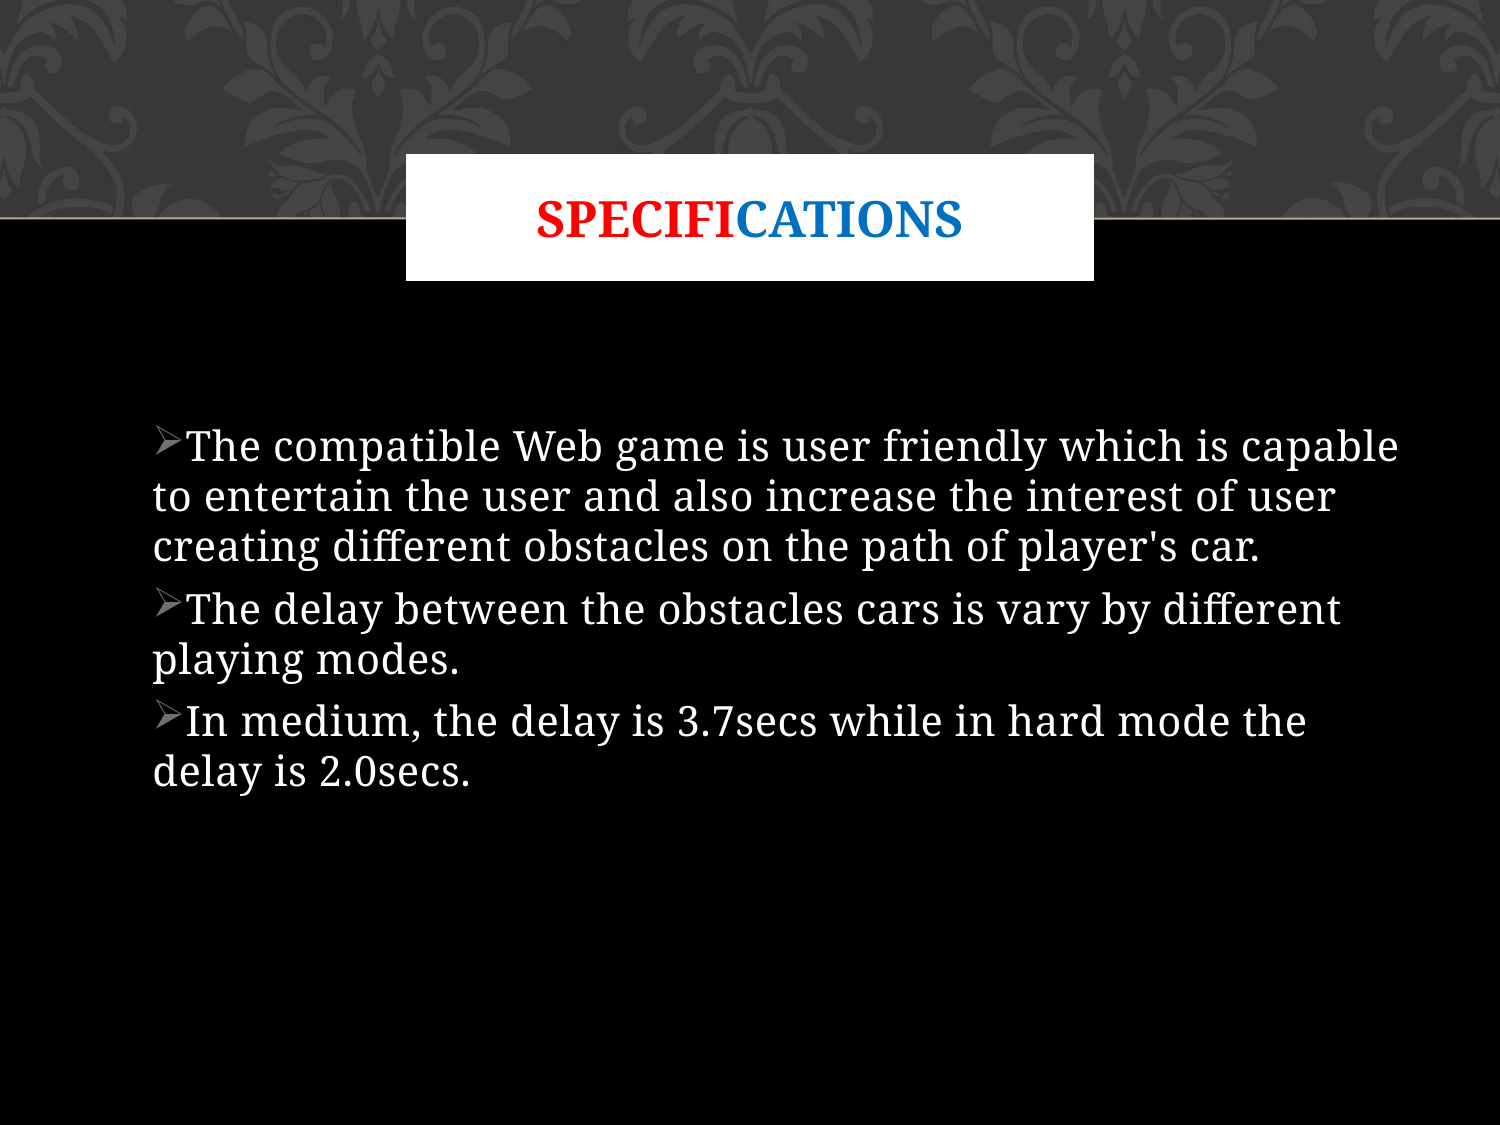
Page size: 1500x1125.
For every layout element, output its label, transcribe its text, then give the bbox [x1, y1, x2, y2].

list The compatible Web game is user friendly which is capable to entertain the user and also increase the interest of user creating different obstacles on the path of player's car. The delay between the obstacles cars is vary by different playing modes. In medium, the delay is 3.7secs while in hard mode the delay is 2.0secs. [137, 412, 1425, 1000]
title specifications [406, 154, 1094, 281]
